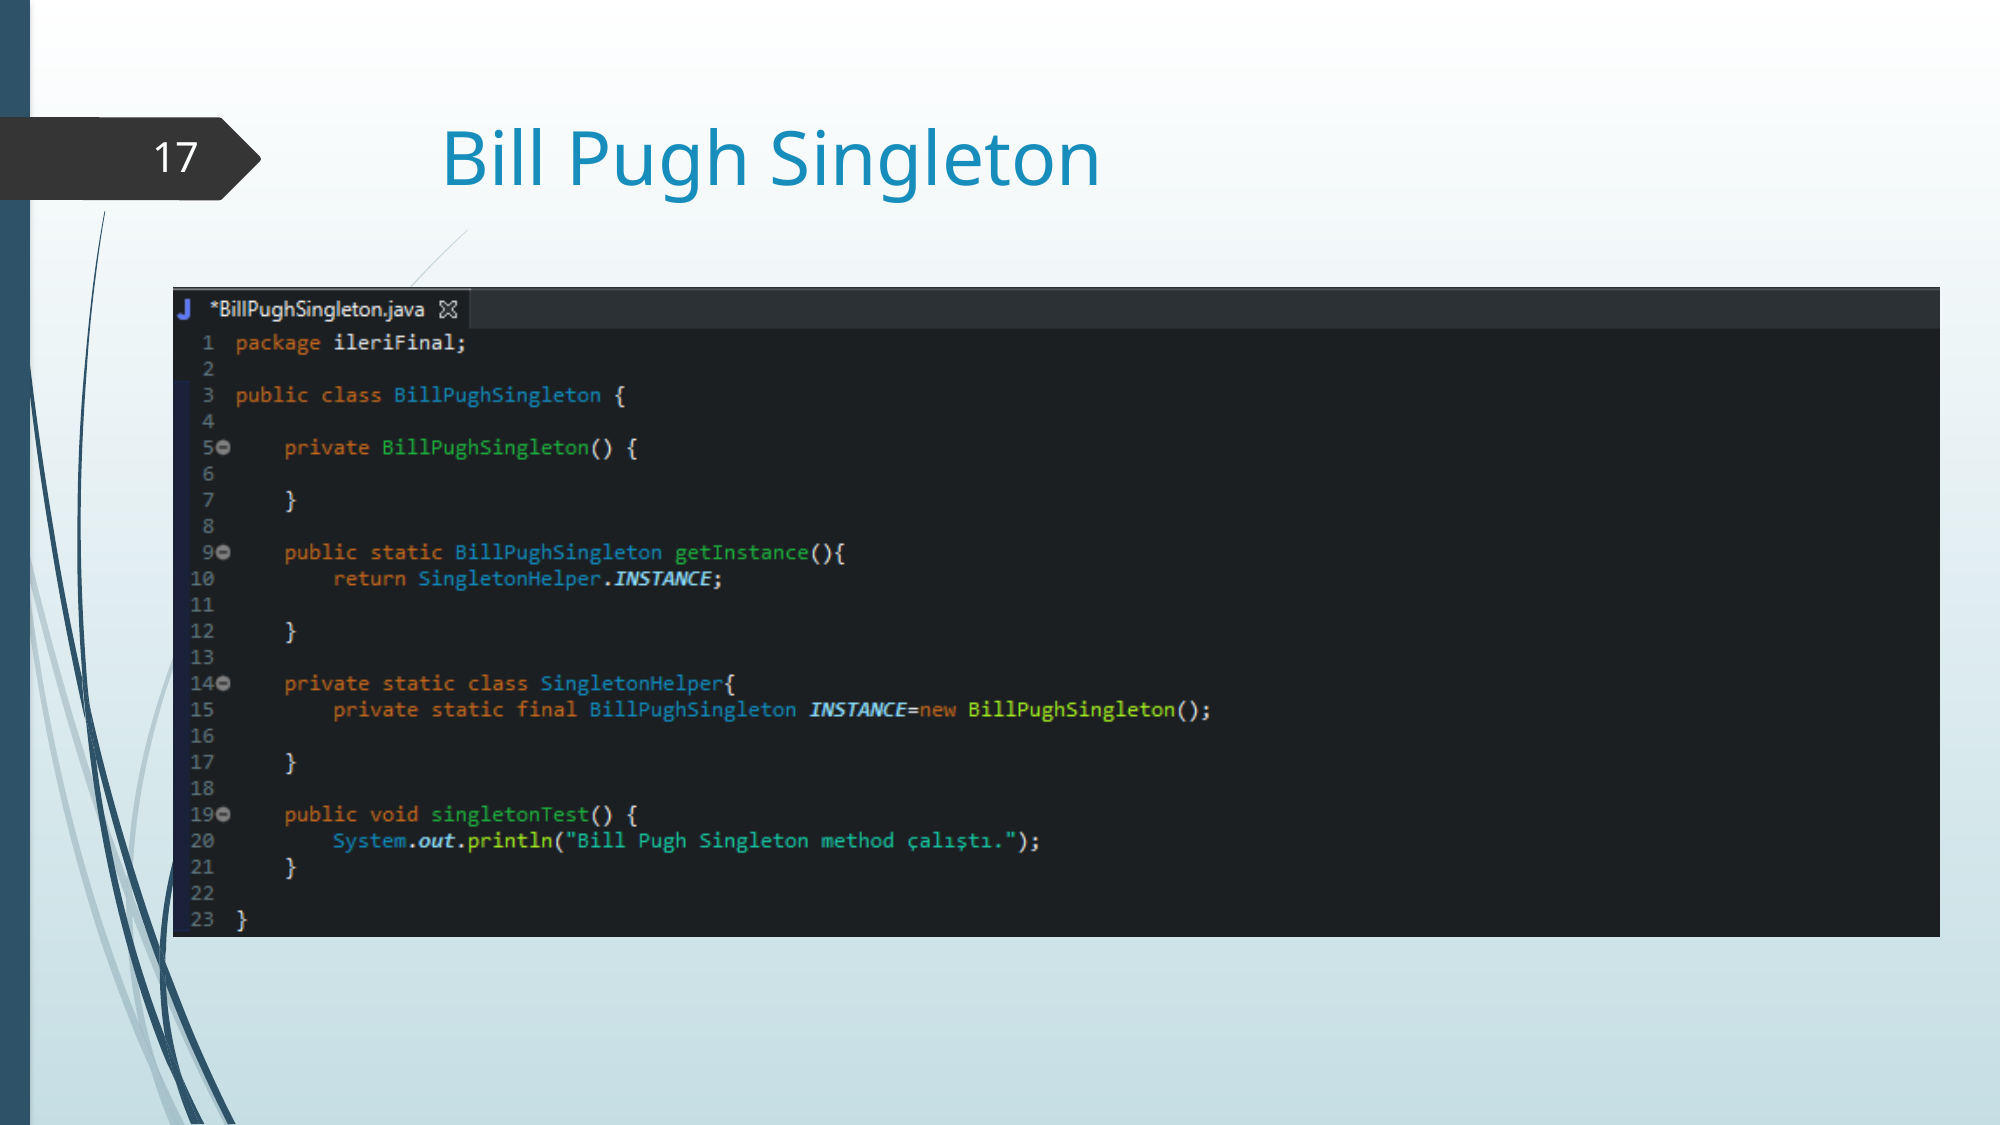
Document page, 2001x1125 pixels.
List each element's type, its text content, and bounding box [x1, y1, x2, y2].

title Bill Pugh Singleton [425, 102, 1450, 285]
slide_number 17 [87, 129, 216, 190]
picture [172, 287, 1941, 937]
